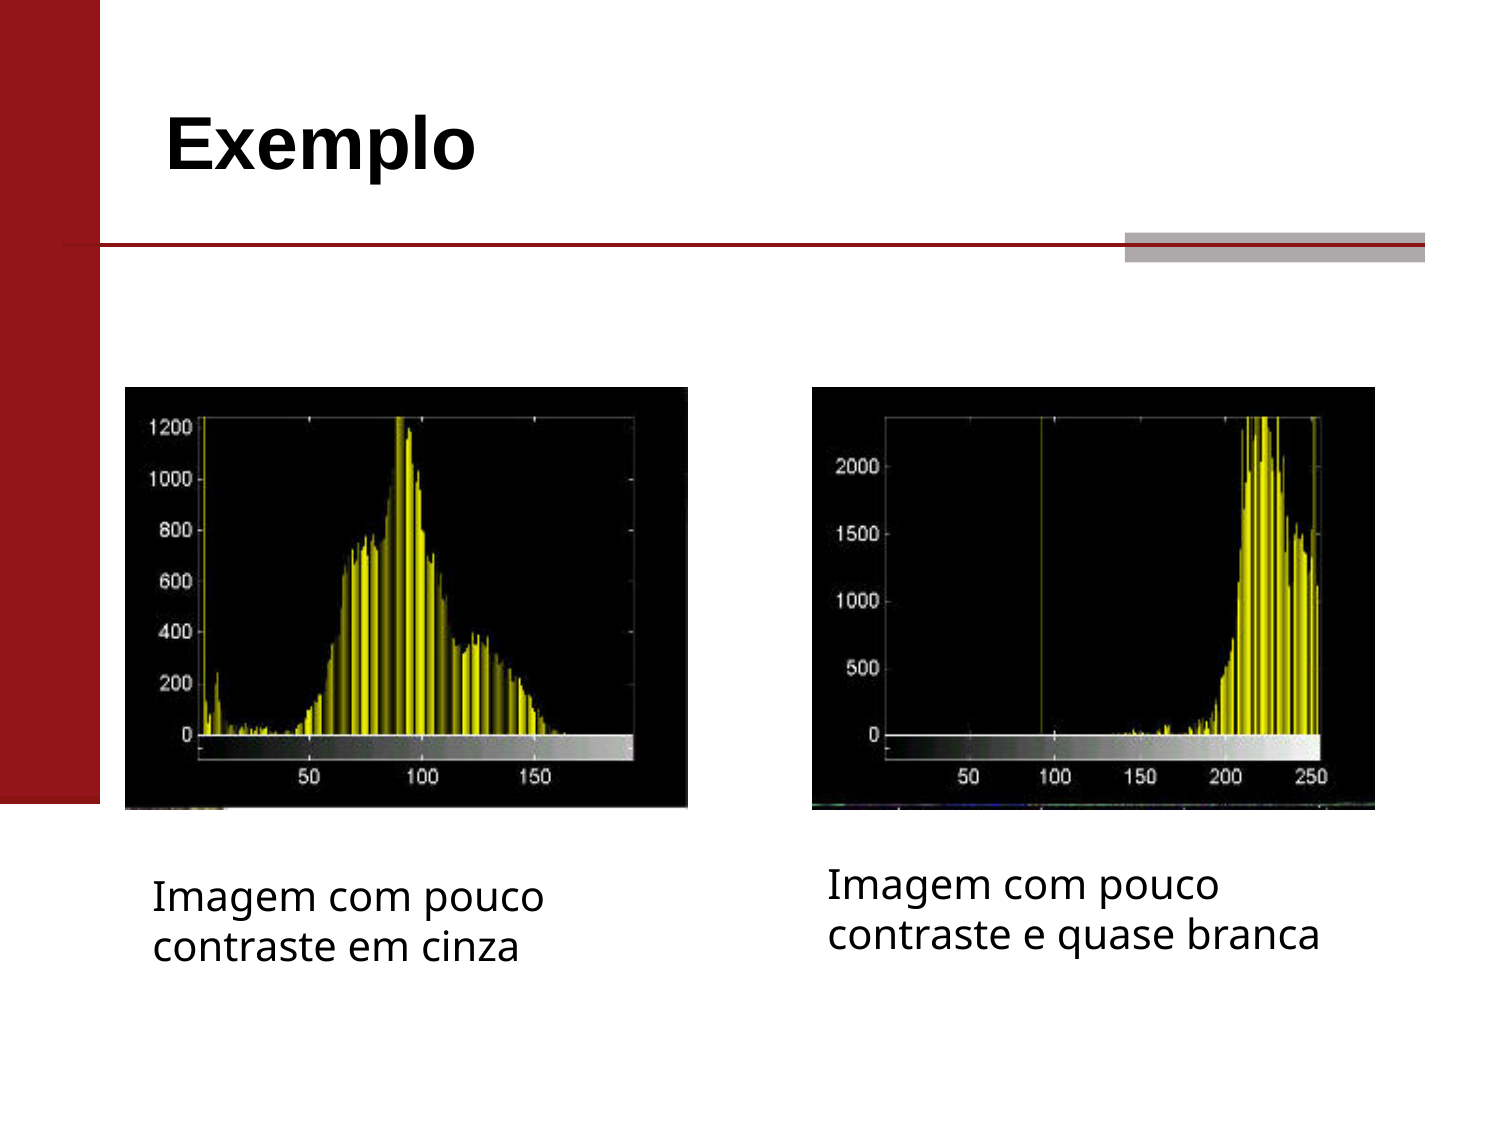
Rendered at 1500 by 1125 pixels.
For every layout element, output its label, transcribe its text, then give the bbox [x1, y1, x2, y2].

title Exemplo [150, 45, 1425, 234]
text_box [124, 387, 1388, 978]
